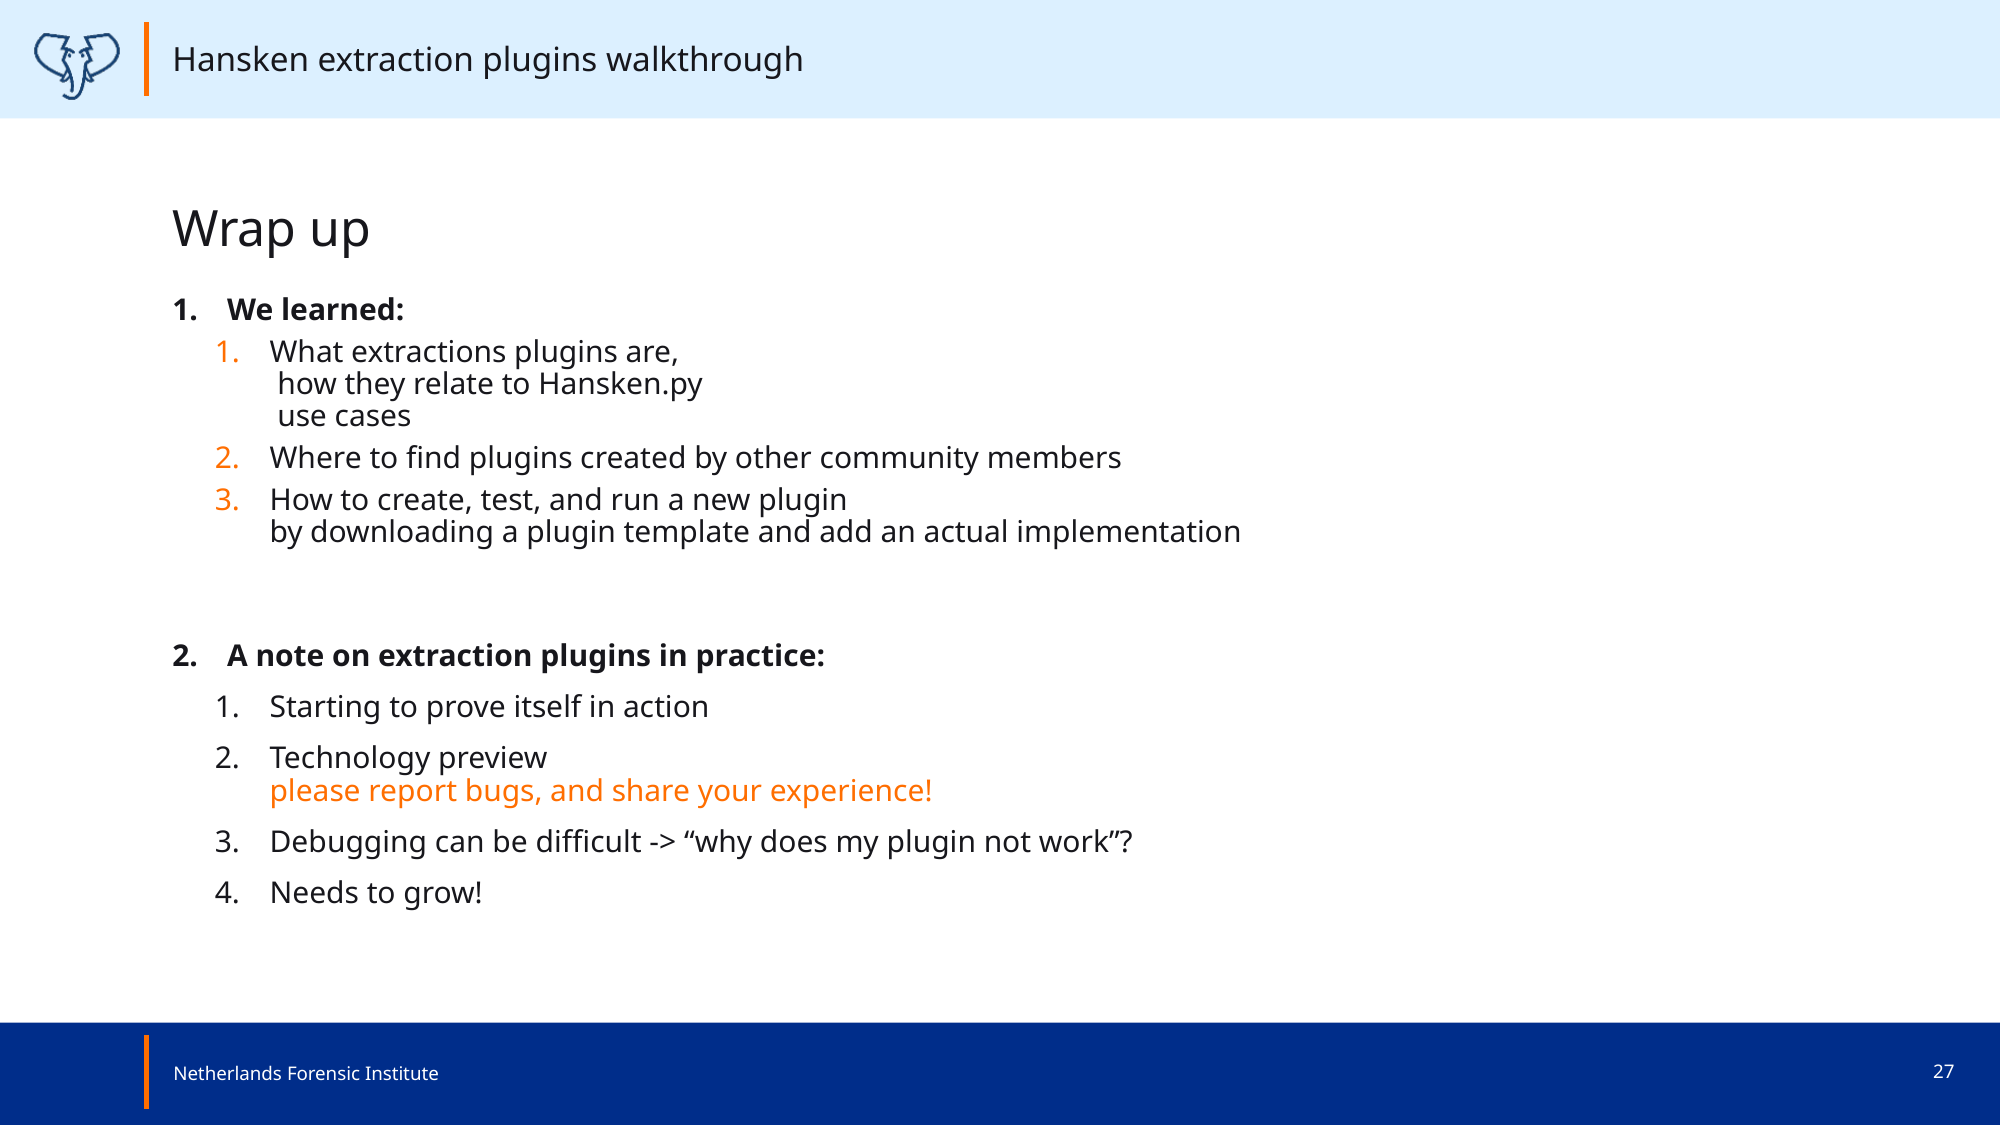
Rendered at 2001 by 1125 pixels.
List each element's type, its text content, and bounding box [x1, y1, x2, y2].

list We learned: What extractions plugins are, how they relate to Hansken.py use cases Where to find plugins created by other community members How to create, test, and run a new plugin by downloading a plugin template and add an actual implementation A note on extraction plugins in practice: Starting to prove itself in action Technology preview please report bugs, and share your experience! Debugging can be difficult -> “why does my plugin not work”? Needs to grow! [157, 287, 1628, 924]
slide_number Netherlands Forensic Institute [158, 1042, 588, 1103]
footer Hansken extraction plugins walkthrough [157, 36, 1226, 86]
slide_number 27 [1519, 1042, 1970, 1103]
title Wrap up [157, 195, 1628, 266]
picture [17, 7, 137, 126]
